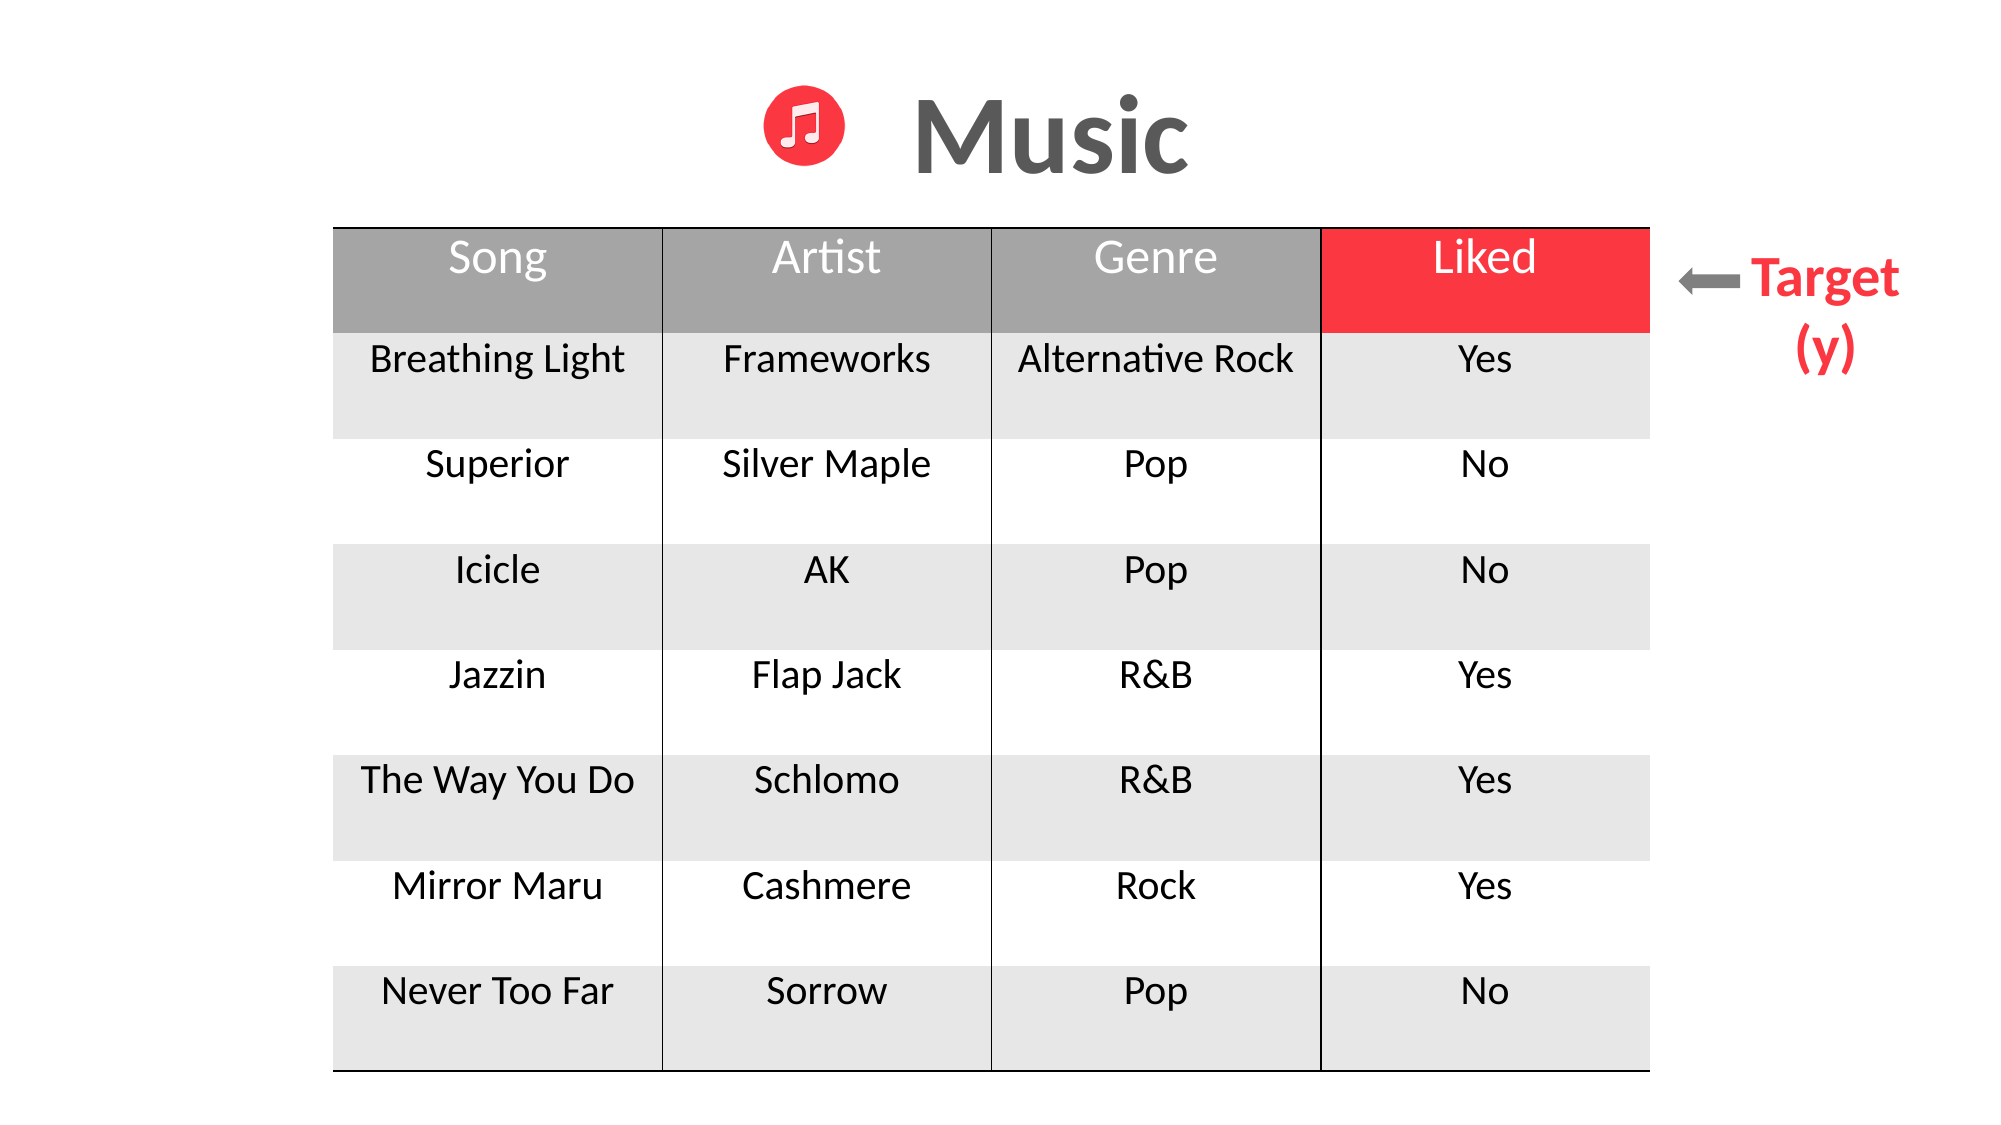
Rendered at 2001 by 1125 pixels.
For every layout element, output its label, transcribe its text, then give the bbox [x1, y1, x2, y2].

table_cell No [1322, 544, 1650, 650]
table_cell AK [663, 544, 991, 650]
table_cell Icicle [333, 544, 662, 650]
table_cell Cashmere [663, 861, 991, 966]
text_box Music [897, 53, 1206, 203]
table_cell Pop [992, 966, 1320, 1070]
table_cell Flap Jack [663, 650, 991, 755]
table_cell Jazzin [333, 650, 662, 755]
text_box [1677, 264, 1742, 298]
table_cell Yes [1322, 650, 1650, 755]
picture [750, 72, 858, 180]
table_cell Alternative Rock [992, 333, 1320, 439]
table_cell Pop [992, 439, 1320, 544]
table_cell Sorrow [663, 966, 991, 1070]
table_cell Rock [992, 861, 1320, 966]
text_box Target (y) [1736, 230, 1916, 386]
table_cell Never Too Far [333, 966, 662, 1070]
table_cell Superior [333, 439, 662, 544]
table_cell No [1322, 966, 1650, 1070]
table_cell R&B [992, 755, 1320, 861]
table_cell Pop [992, 544, 1320, 650]
table_cell Silver Maple [663, 439, 991, 544]
table_cell R&B [992, 650, 1320, 755]
table_cell The Way You Do [333, 755, 662, 861]
table_cell Yes [1322, 333, 1650, 439]
table_header Song [333, 229, 662, 333]
table_cell Schlomo [663, 755, 991, 861]
table_cell Yes [1322, 755, 1650, 861]
table_header Genre [992, 229, 1320, 333]
table_header Liked [1322, 229, 1650, 333]
table_cell Mirror Maru [333, 861, 662, 966]
table_header Artist [663, 229, 991, 333]
table_cell Breathing Light [333, 333, 662, 439]
table_cell Yes [1322, 861, 1650, 966]
table_cell No [1322, 439, 1650, 544]
table_cell Frameworks [663, 333, 991, 439]
